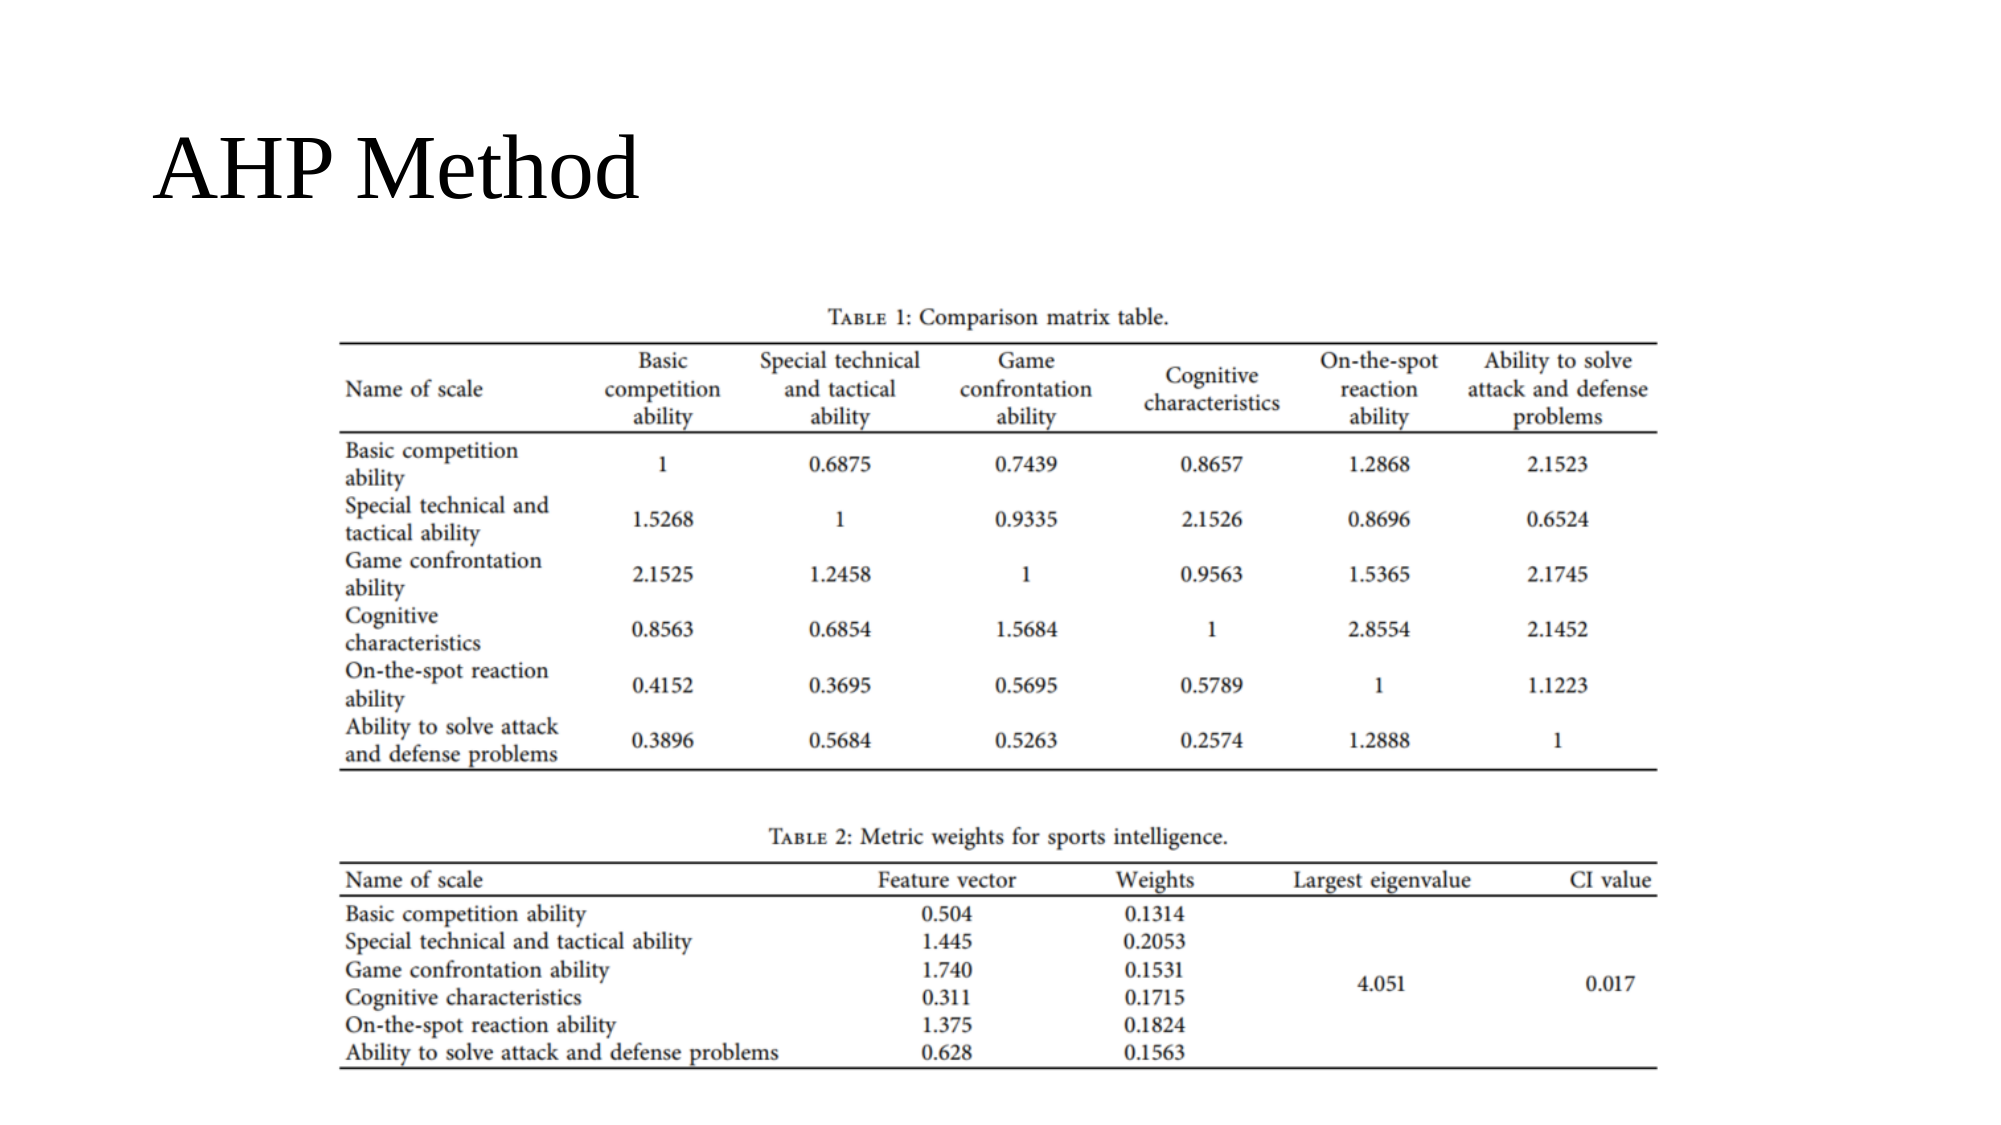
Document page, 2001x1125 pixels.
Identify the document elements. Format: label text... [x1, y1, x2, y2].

picture [325, 290, 1675, 1097]
title AHP Method [137, 59, 1863, 278]
